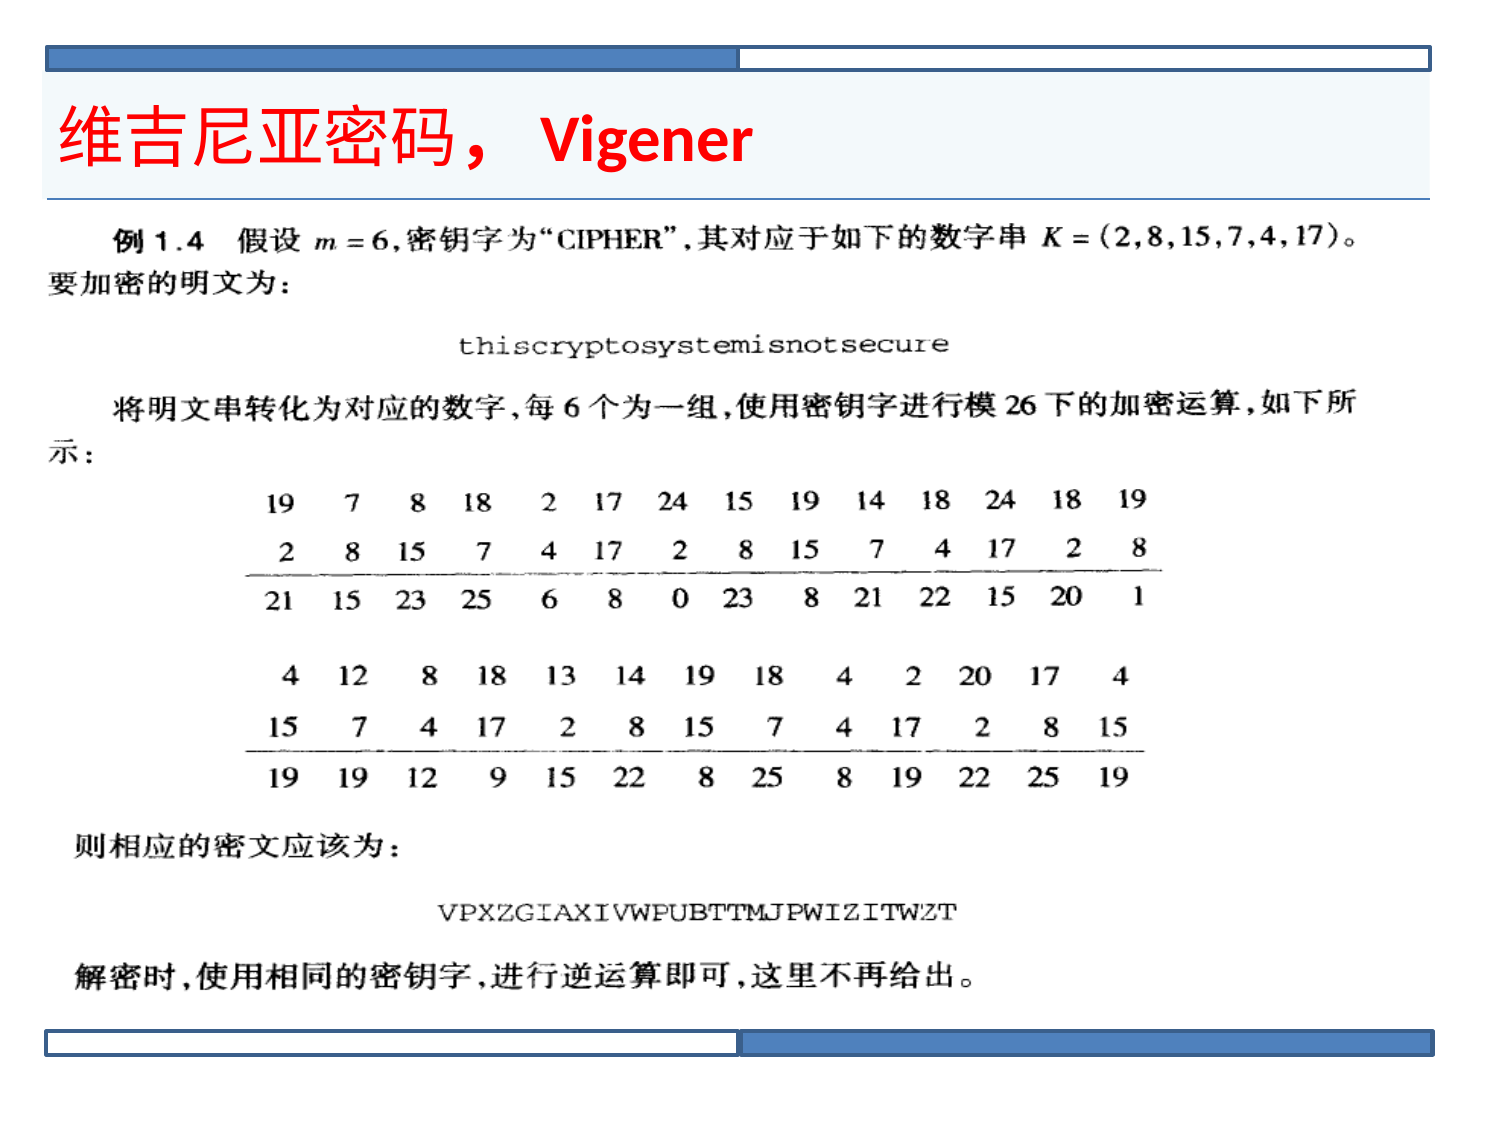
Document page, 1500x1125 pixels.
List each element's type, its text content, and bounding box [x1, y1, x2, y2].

text_box [45, 45, 736, 72]
text_box [740, 1029, 1435, 1057]
text_box [44, 1029, 740, 1057]
title 维吉尼亚密码，Vigener [42, 70, 1430, 200]
picture [29, 222, 1365, 1000]
text_box [736, 45, 1432, 72]
